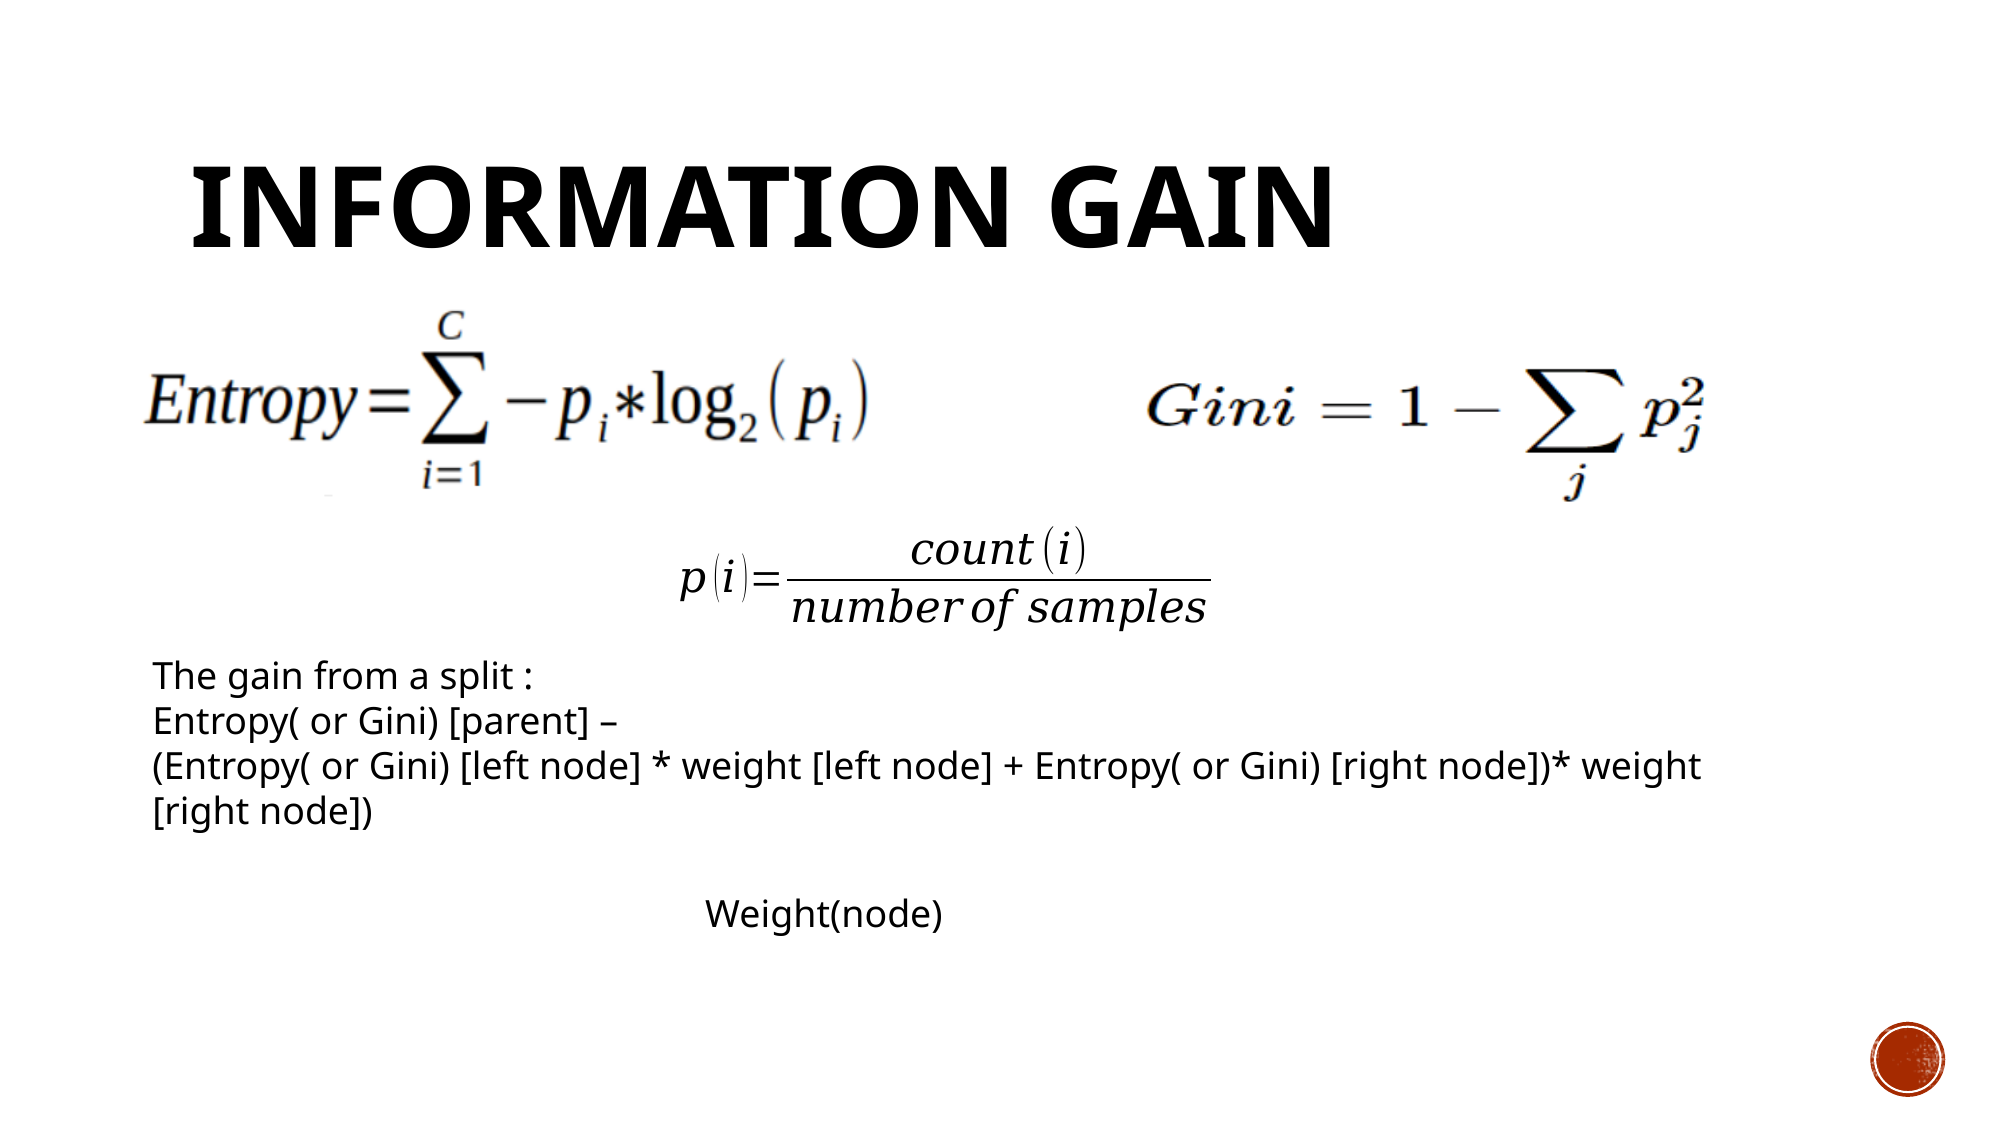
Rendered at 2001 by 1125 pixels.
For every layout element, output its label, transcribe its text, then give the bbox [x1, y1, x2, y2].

text_box The gain from a split : Entropy( or Gini) [parent] – (Entropy( or Gini) [left node] * weight [left node] + Entropy( or Gini) [right node])* weight [right node]) [137, 644, 1754, 840]
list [94, 280, 885, 514]
picture [1113, 319, 1754, 516]
title Information gain [175, 79, 1826, 344]
